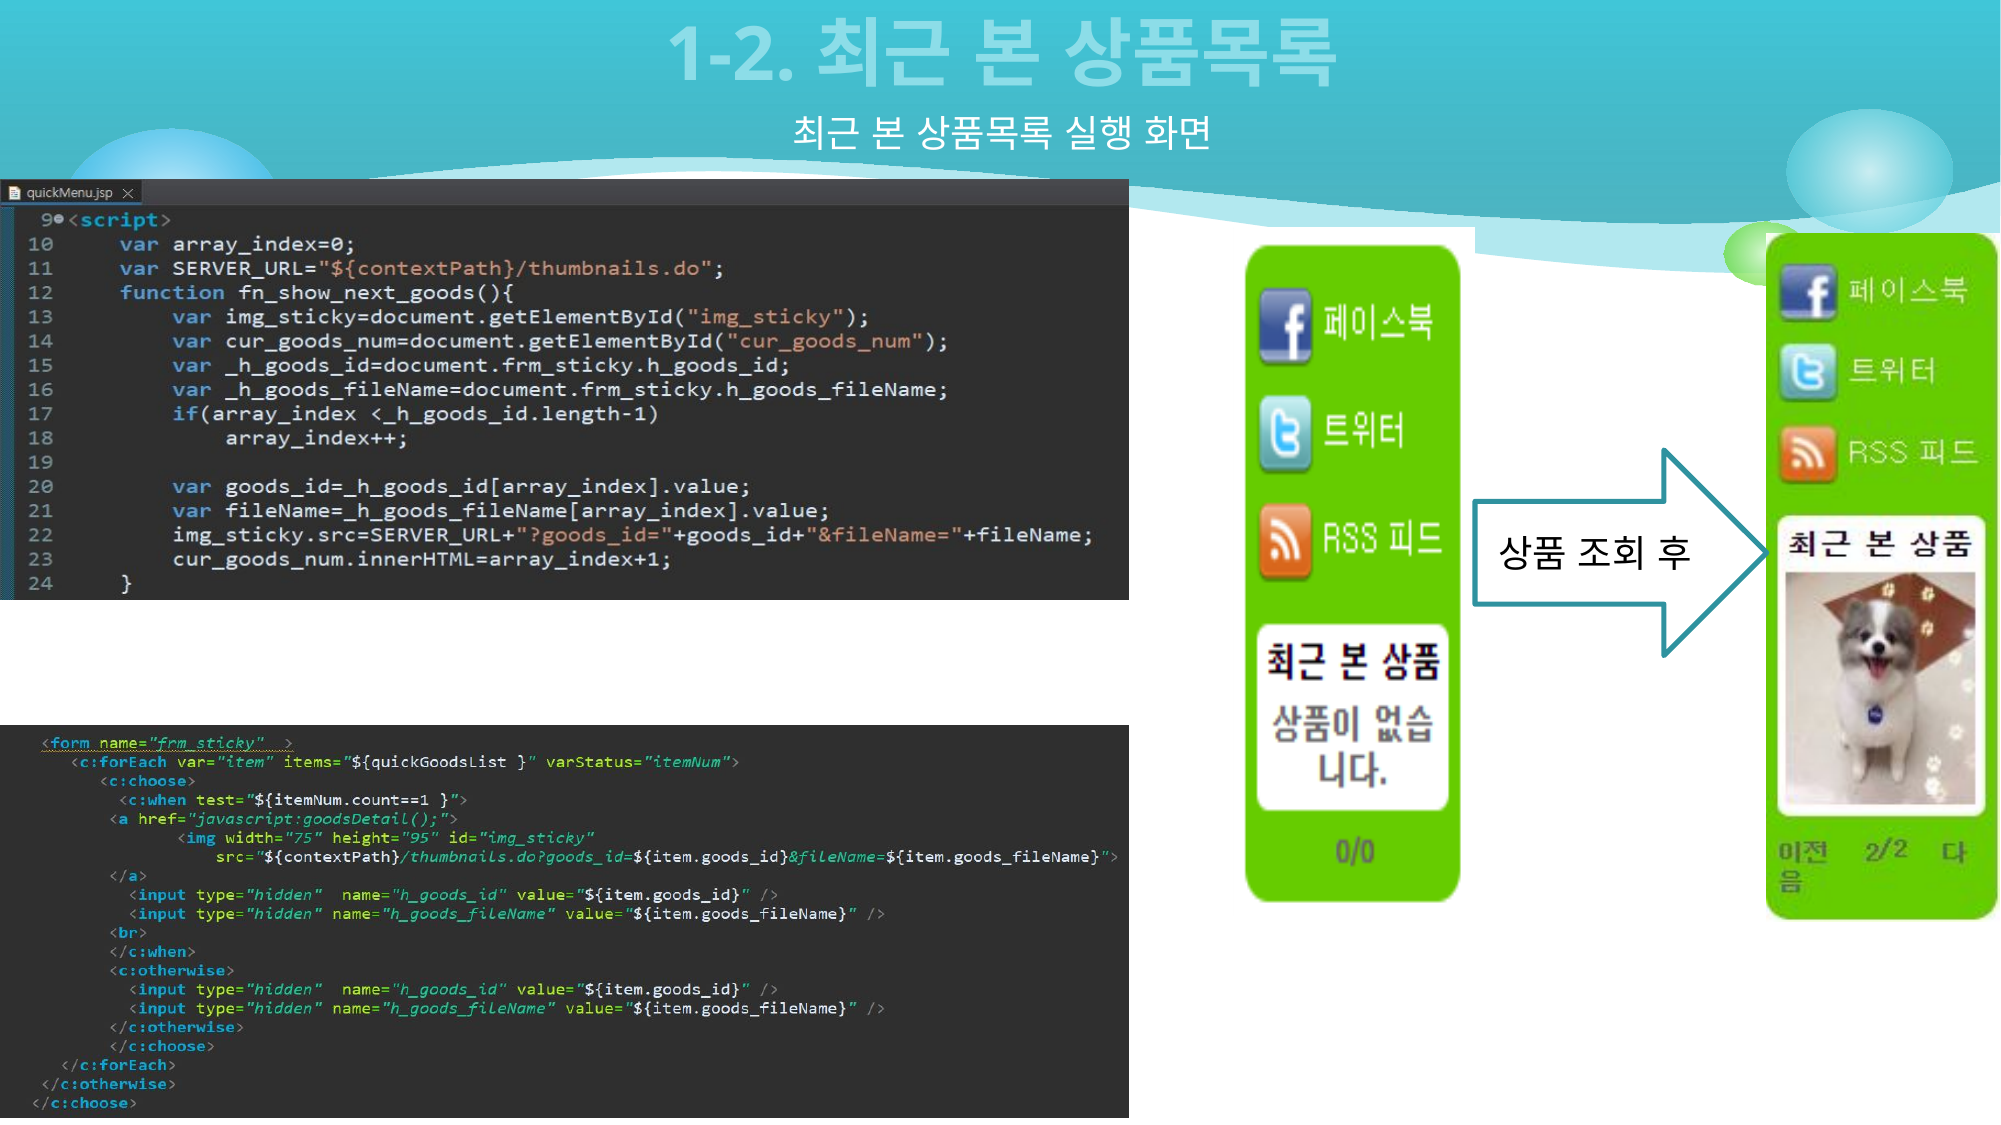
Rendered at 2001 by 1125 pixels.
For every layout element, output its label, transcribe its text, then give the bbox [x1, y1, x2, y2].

picture [1766, 233, 2000, 922]
text_box 최근 본 상품목록 실행 화면 [252, 92, 1753, 174]
picture [0, 179, 1129, 600]
picture [1231, 227, 1476, 916]
text_box 상품 조회 후 [1480, 447, 1760, 658]
picture [0, 724, 1129, 1119]
title 1-2.최근 본 상품목록 [102, 0, 1903, 100]
